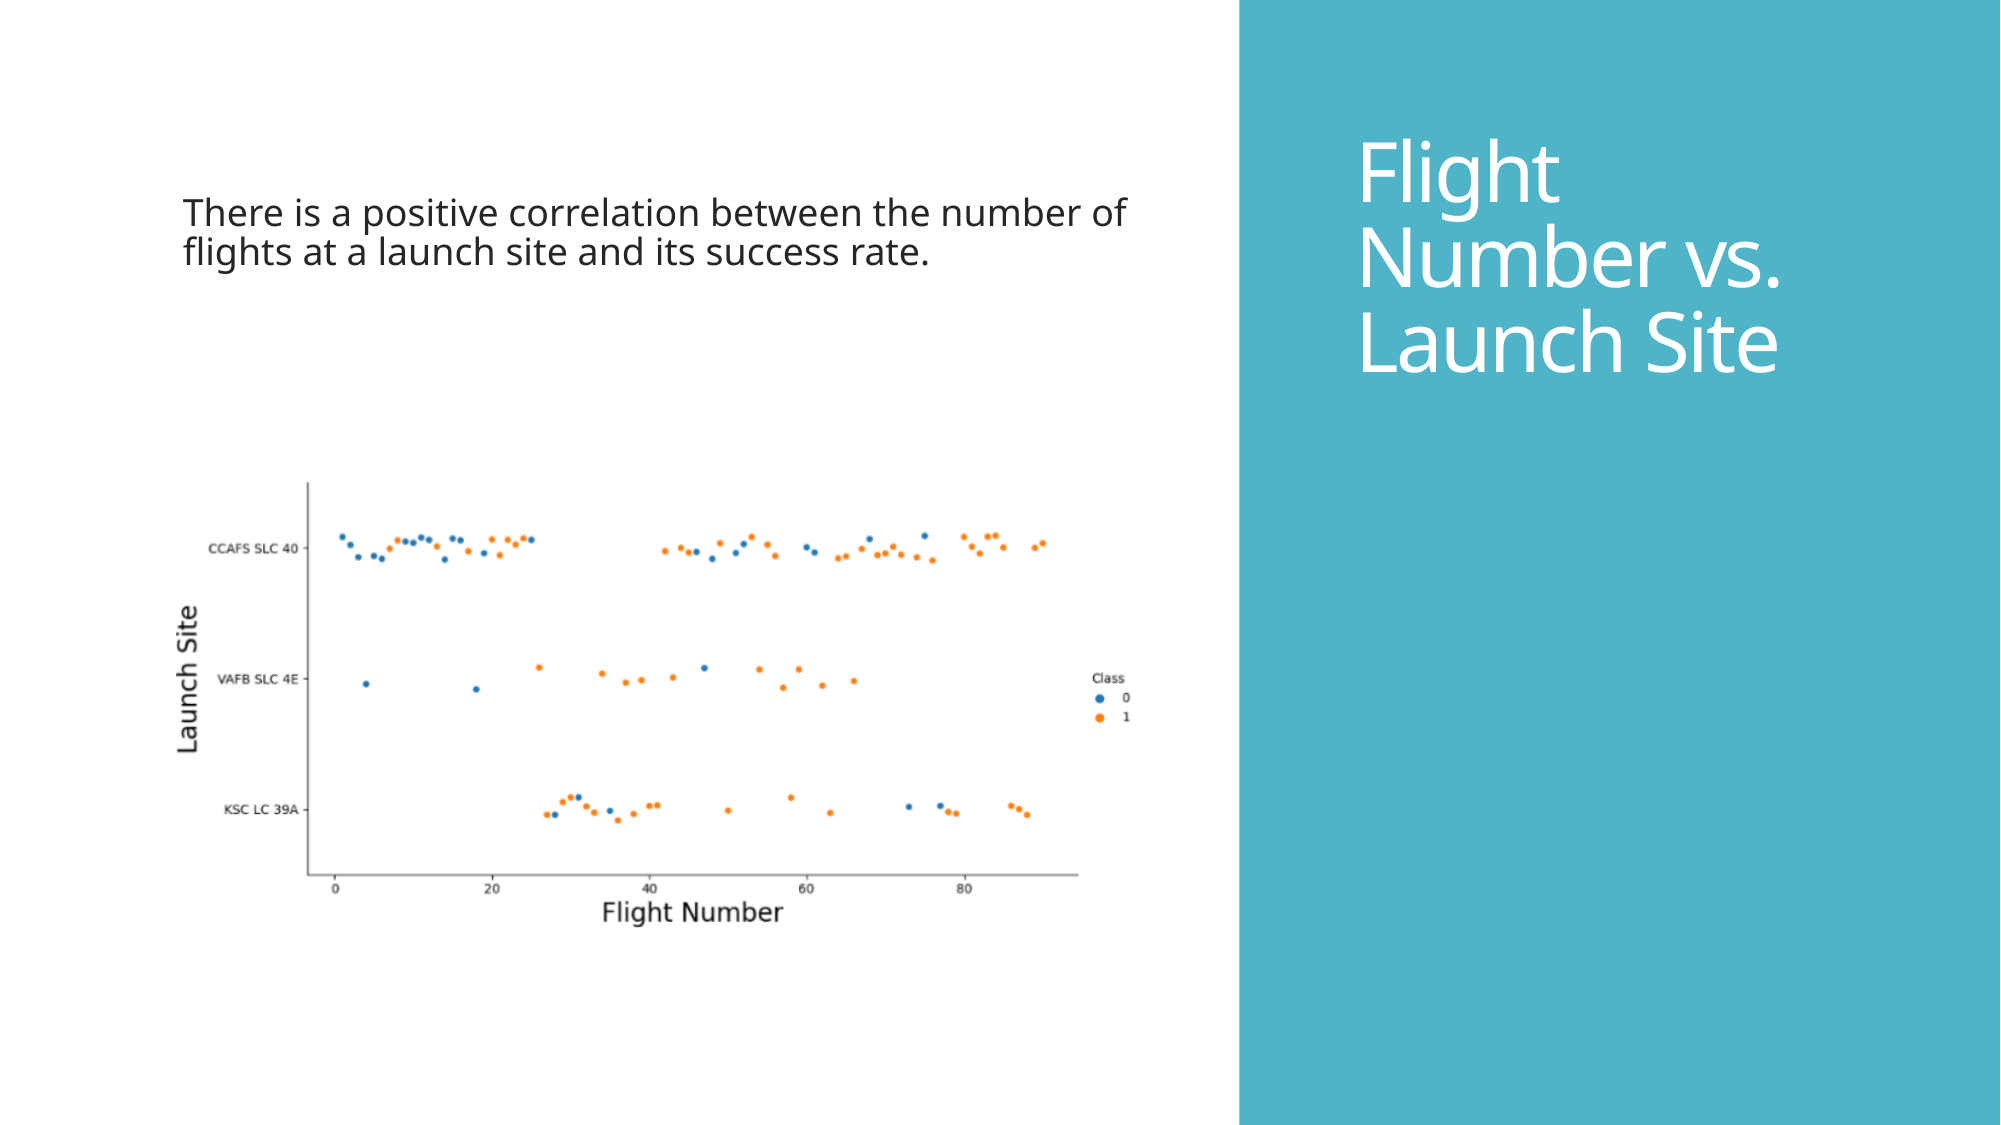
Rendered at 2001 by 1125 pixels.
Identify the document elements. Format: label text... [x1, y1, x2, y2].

title Flight Number vs. Launch Site [1340, 81, 1899, 397]
picture [152, 464, 1226, 933]
list There is a positive correlation between the number of flights at a launch site and its success rate. [152, 188, 1225, 332]
text_box [1238, 0, 2000, 1125]
